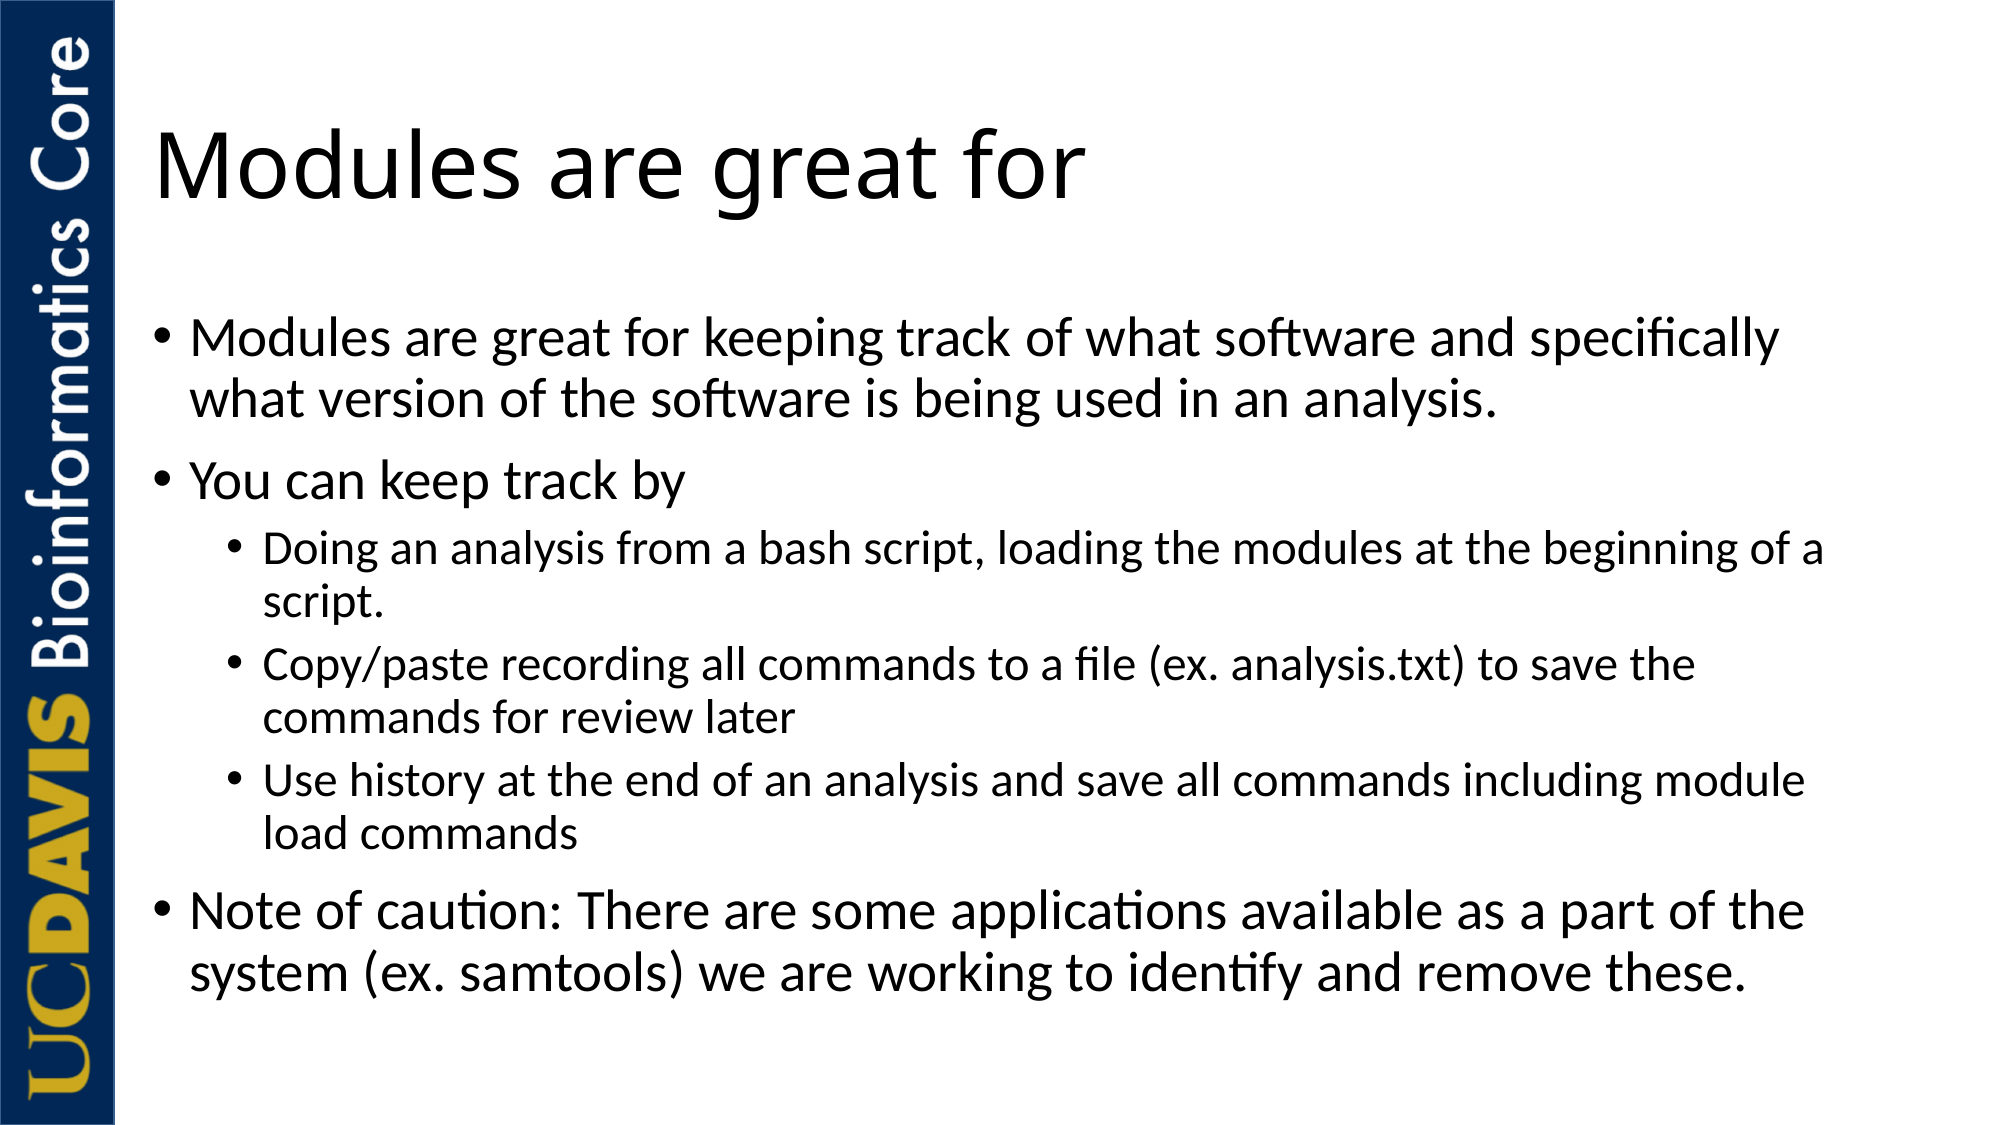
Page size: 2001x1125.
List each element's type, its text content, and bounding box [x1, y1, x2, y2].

picture [8, 0, 112, 1121]
title Modules are great for [137, 59, 1863, 278]
list Modules are great for keeping track of what software and specifically what version of the software is being used in an analysis. You can keep track by Doing an analysis from a bash script, loading the modules at the beginning of a script. Copy/paste recording all commands to a file (ex. analysis.txt) to save the commands for review later Use history at the end of an analysis and save all commands including module load commands Note of caution: There are some applications available as a part of the system (ex. samtools) we are working to identify and remove these. [137, 299, 1863, 1014]
